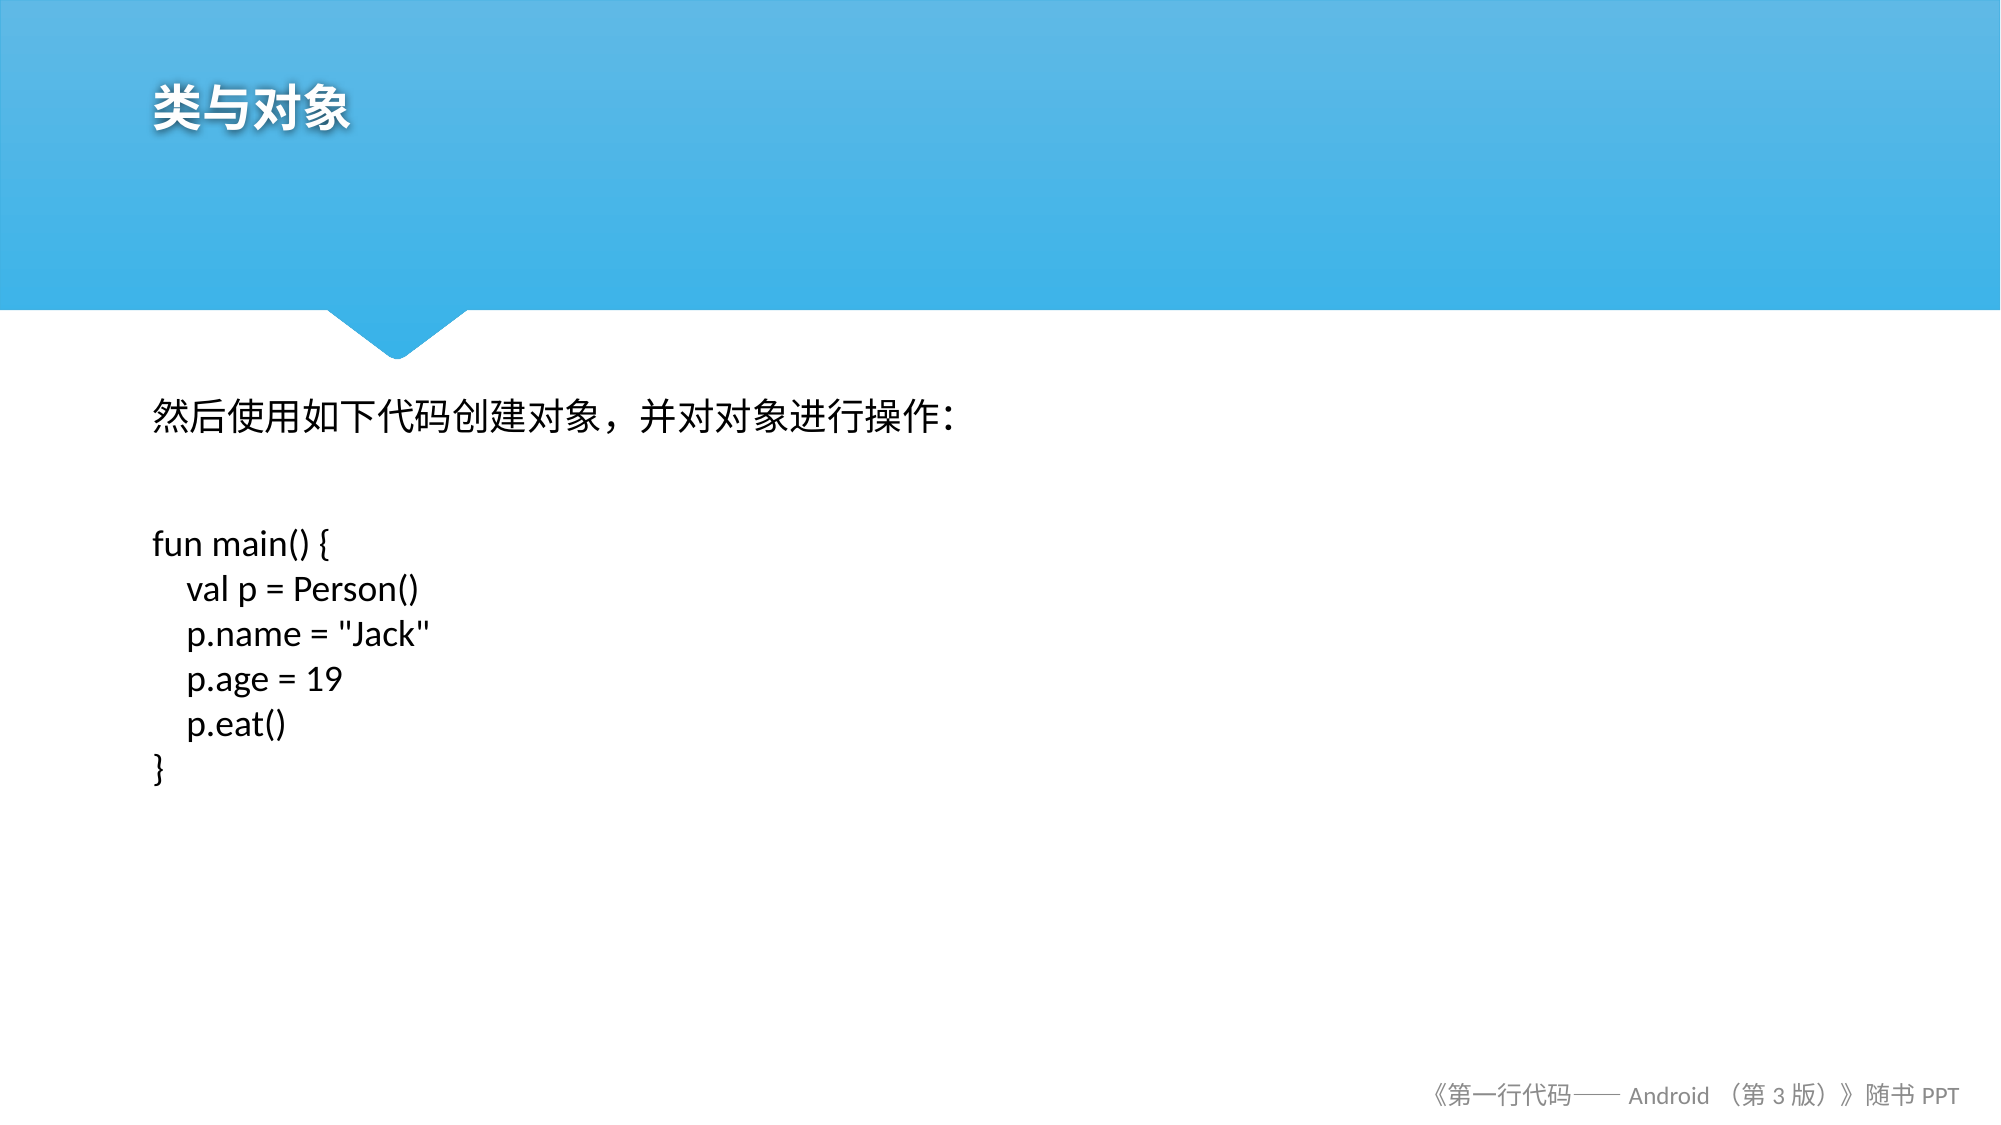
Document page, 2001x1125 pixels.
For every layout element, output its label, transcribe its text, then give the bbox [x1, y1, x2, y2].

text_box fun main() { val p = Person() p.name = "Jack" p.age = 19 p.eat() } [137, 511, 1138, 797]
text_box 然后使用如下代码创建对象，并对对象进行操作： [137, 390, 1863, 475]
title 类与对象 [137, 59, 1863, 144]
